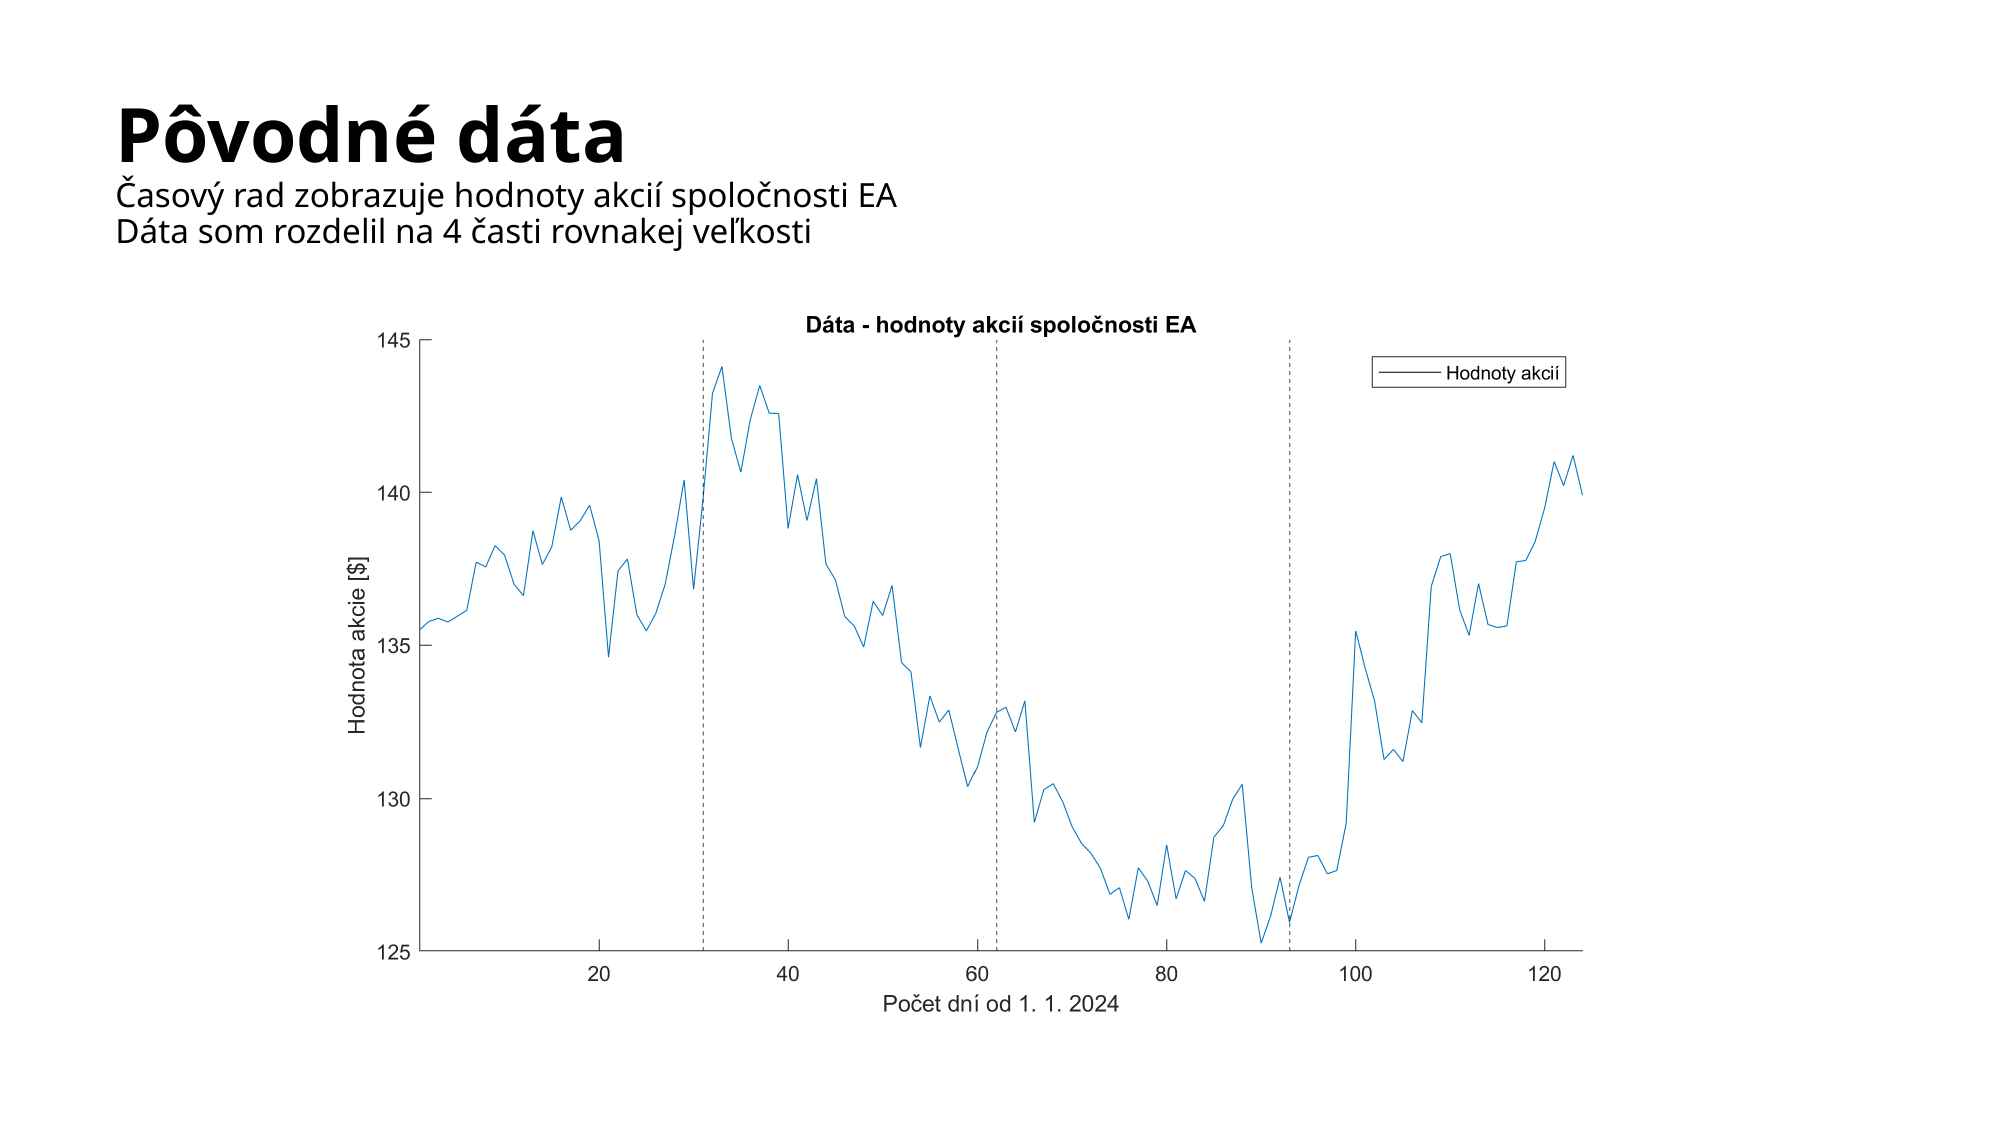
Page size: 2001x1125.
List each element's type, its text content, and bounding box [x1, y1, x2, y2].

title Pôvodné dáta Časový rad zobrazuje hodnoty akcií spoločnosti EA Dáta som rozdelil na 4 časti rovnakej veľkosti [100, 90, 1849, 276]
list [224, 283, 1725, 1034]
